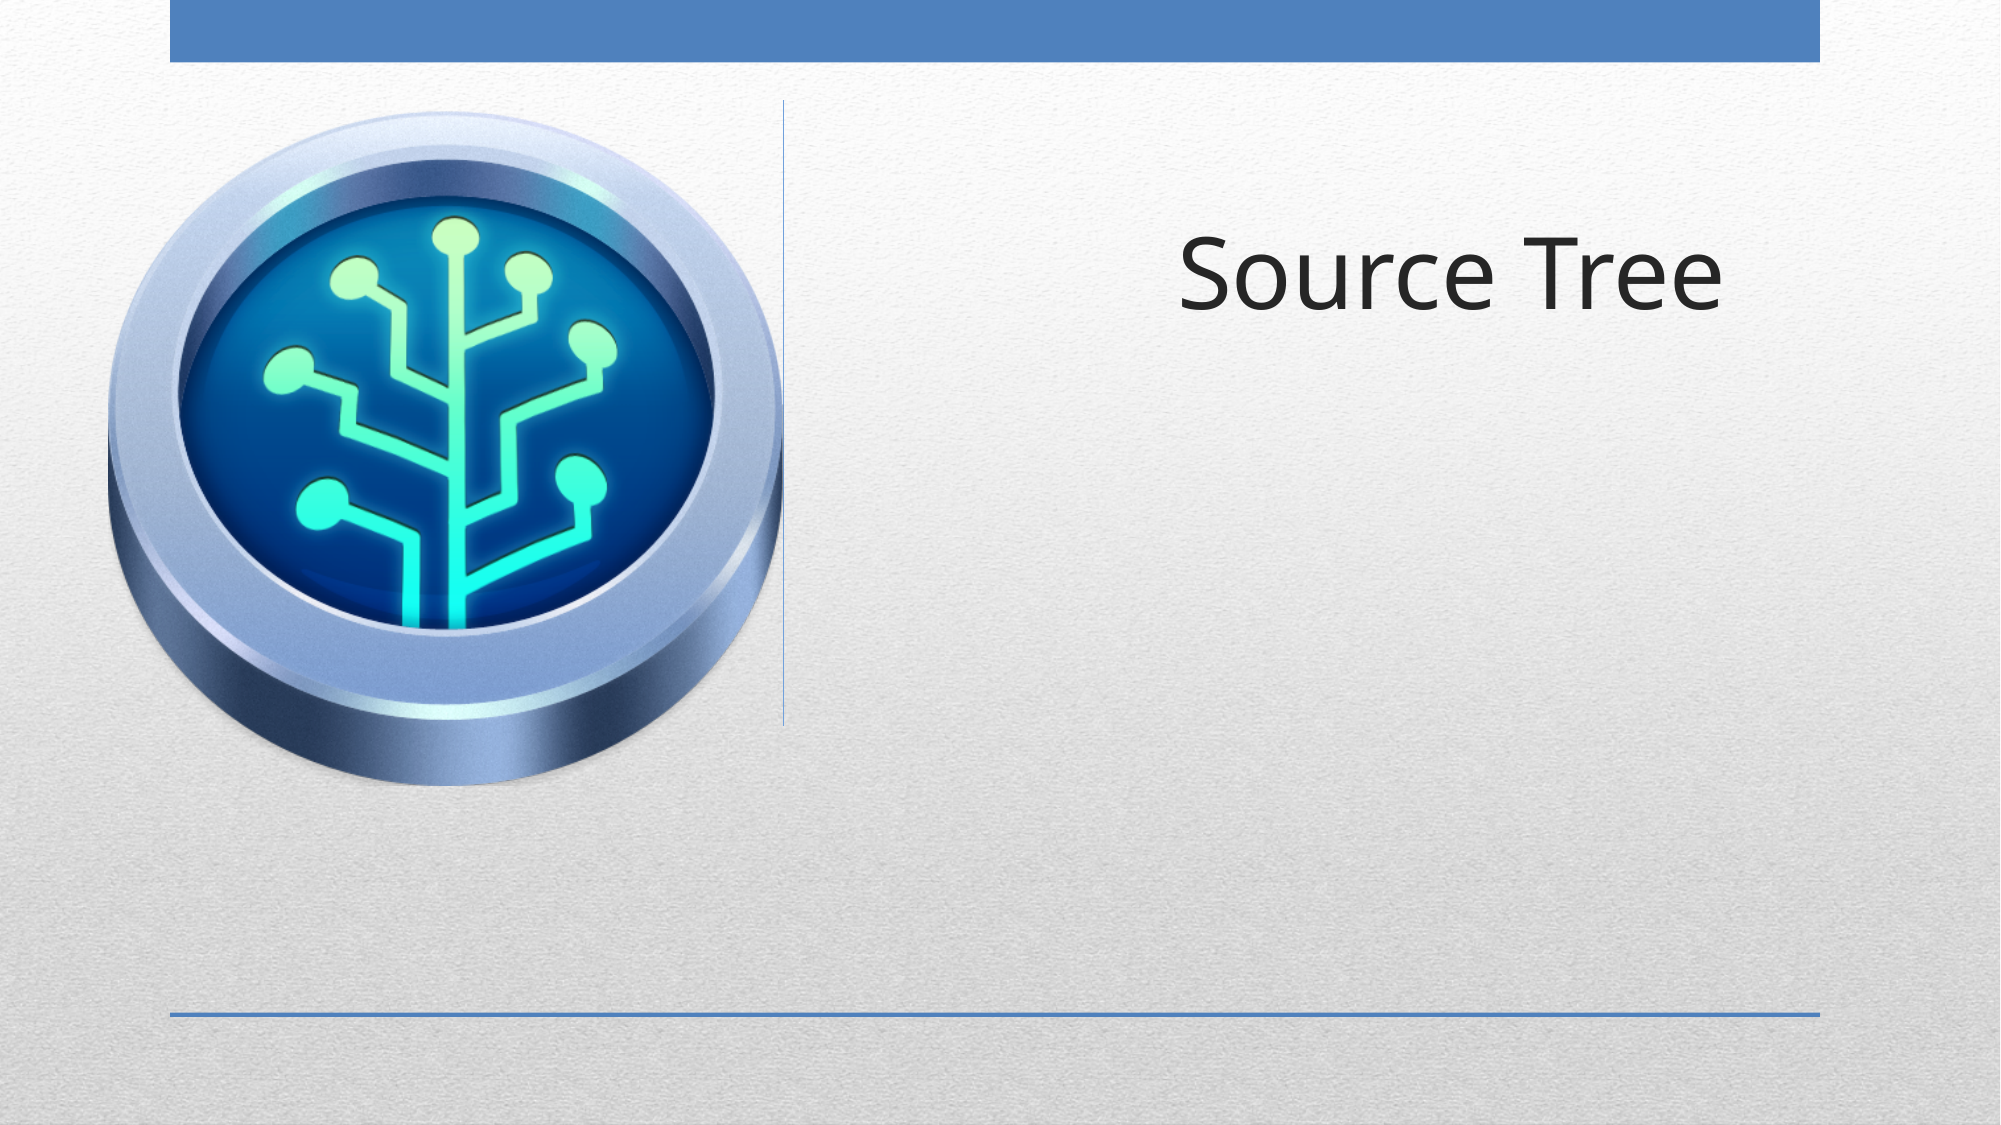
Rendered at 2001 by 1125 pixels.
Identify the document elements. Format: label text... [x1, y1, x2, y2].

picture [0, 0, 2001, 1125]
text_box Source Tree [1162, 112, 1880, 338]
